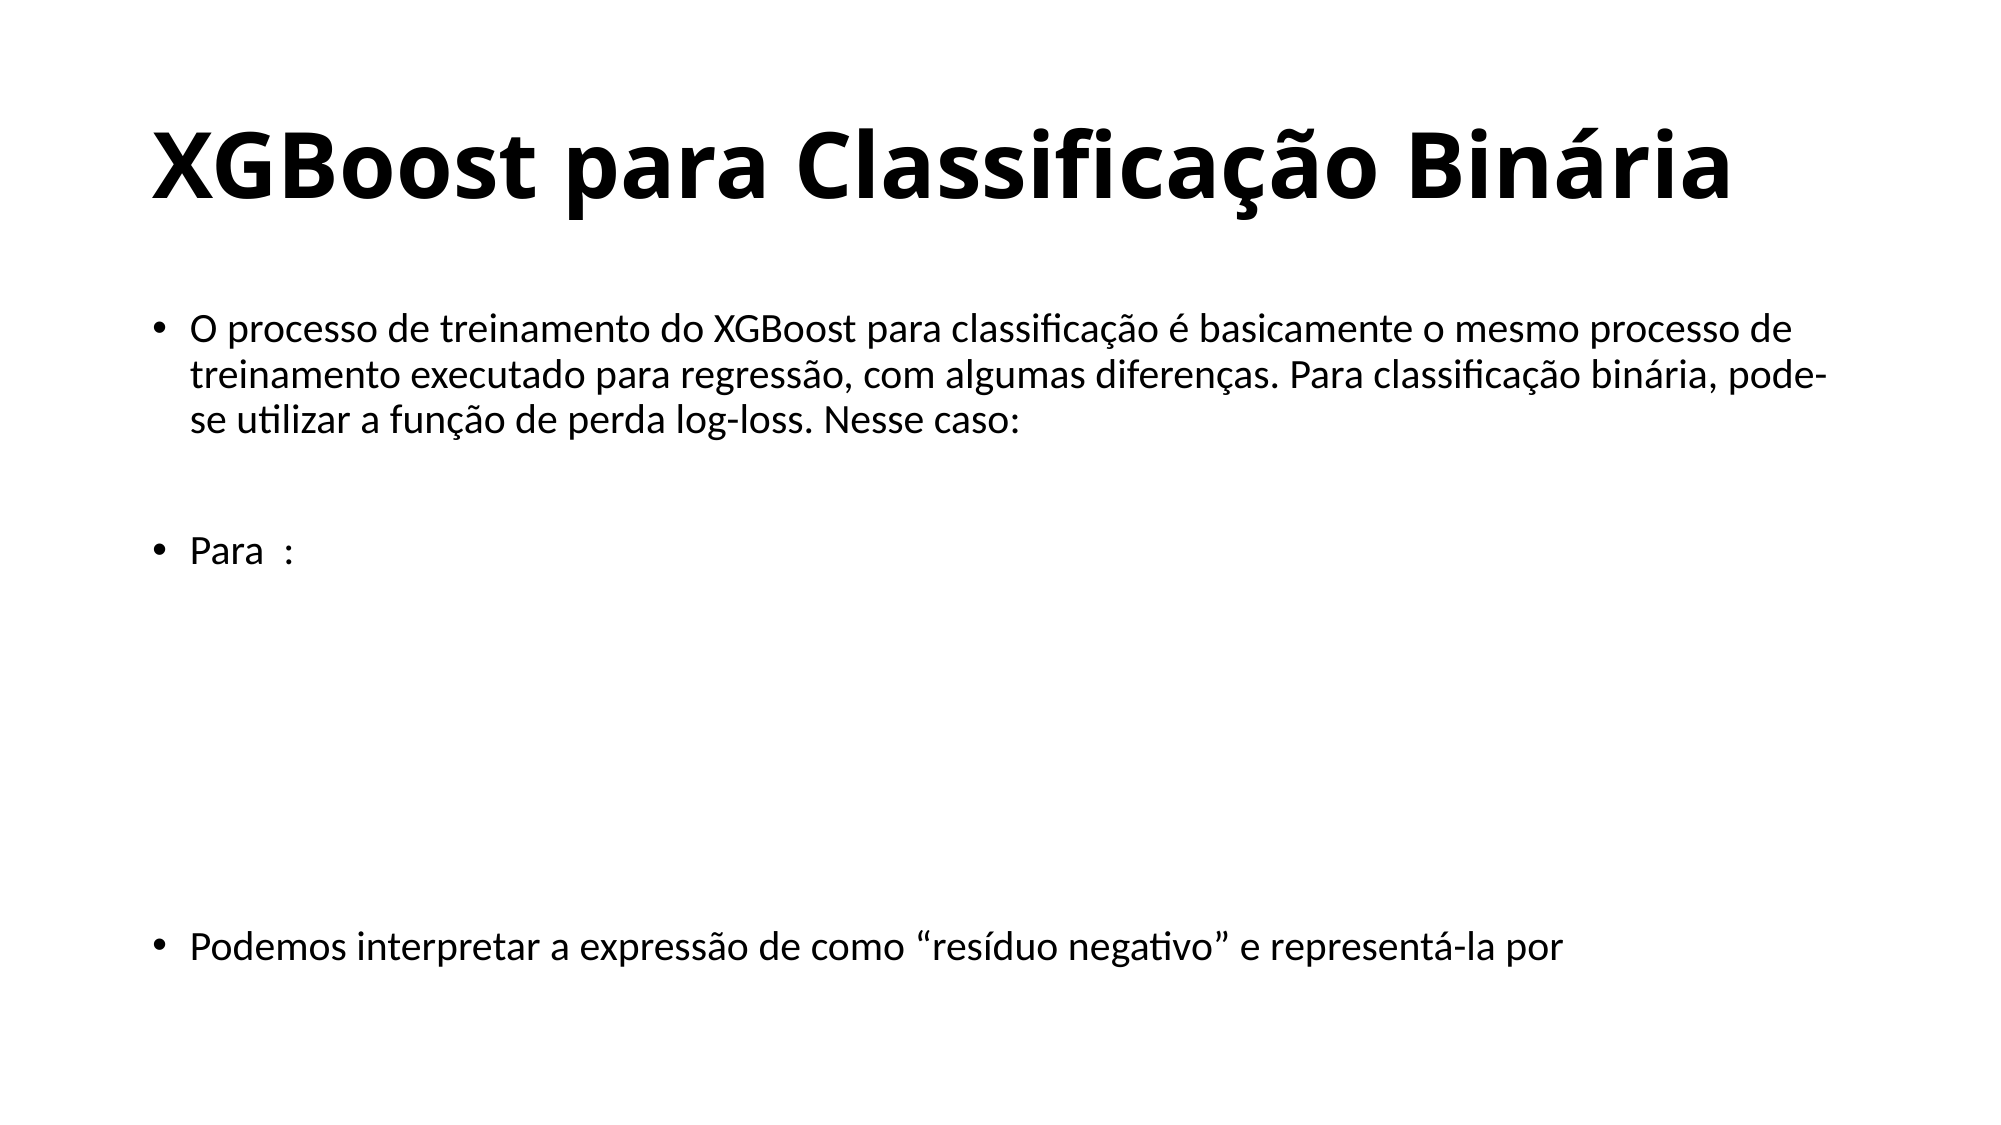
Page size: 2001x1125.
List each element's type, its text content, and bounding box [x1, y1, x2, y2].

title XGBoost para Classificação Binária [137, 59, 1863, 278]
